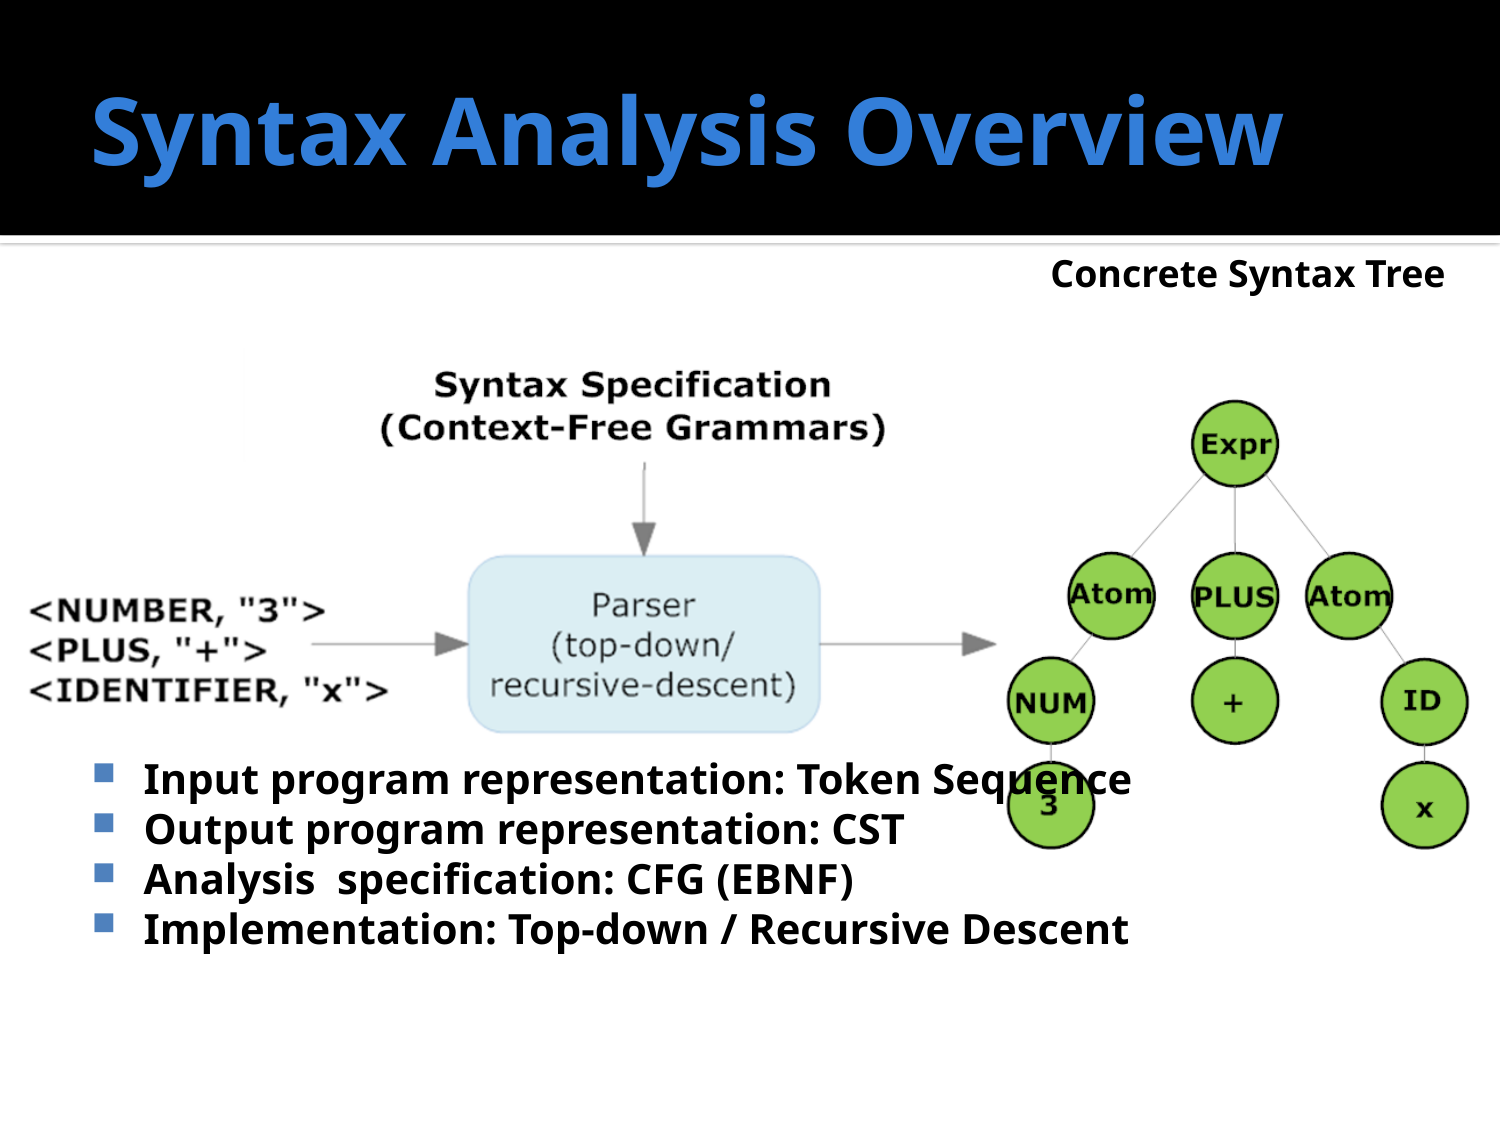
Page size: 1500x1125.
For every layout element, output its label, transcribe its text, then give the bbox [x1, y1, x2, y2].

title Syntax Analysis Overview [75, 25, 1425, 231]
text_box Concrete Syntax Tree [1050, 249, 1447, 295]
list Input program representation: Token Sequence Output program representation: CST Analysis specification: CFG (EBNF) Implementation: Top-down / Recursive Descent [62, 747, 1413, 1088]
picture [24, 300, 1475, 875]
